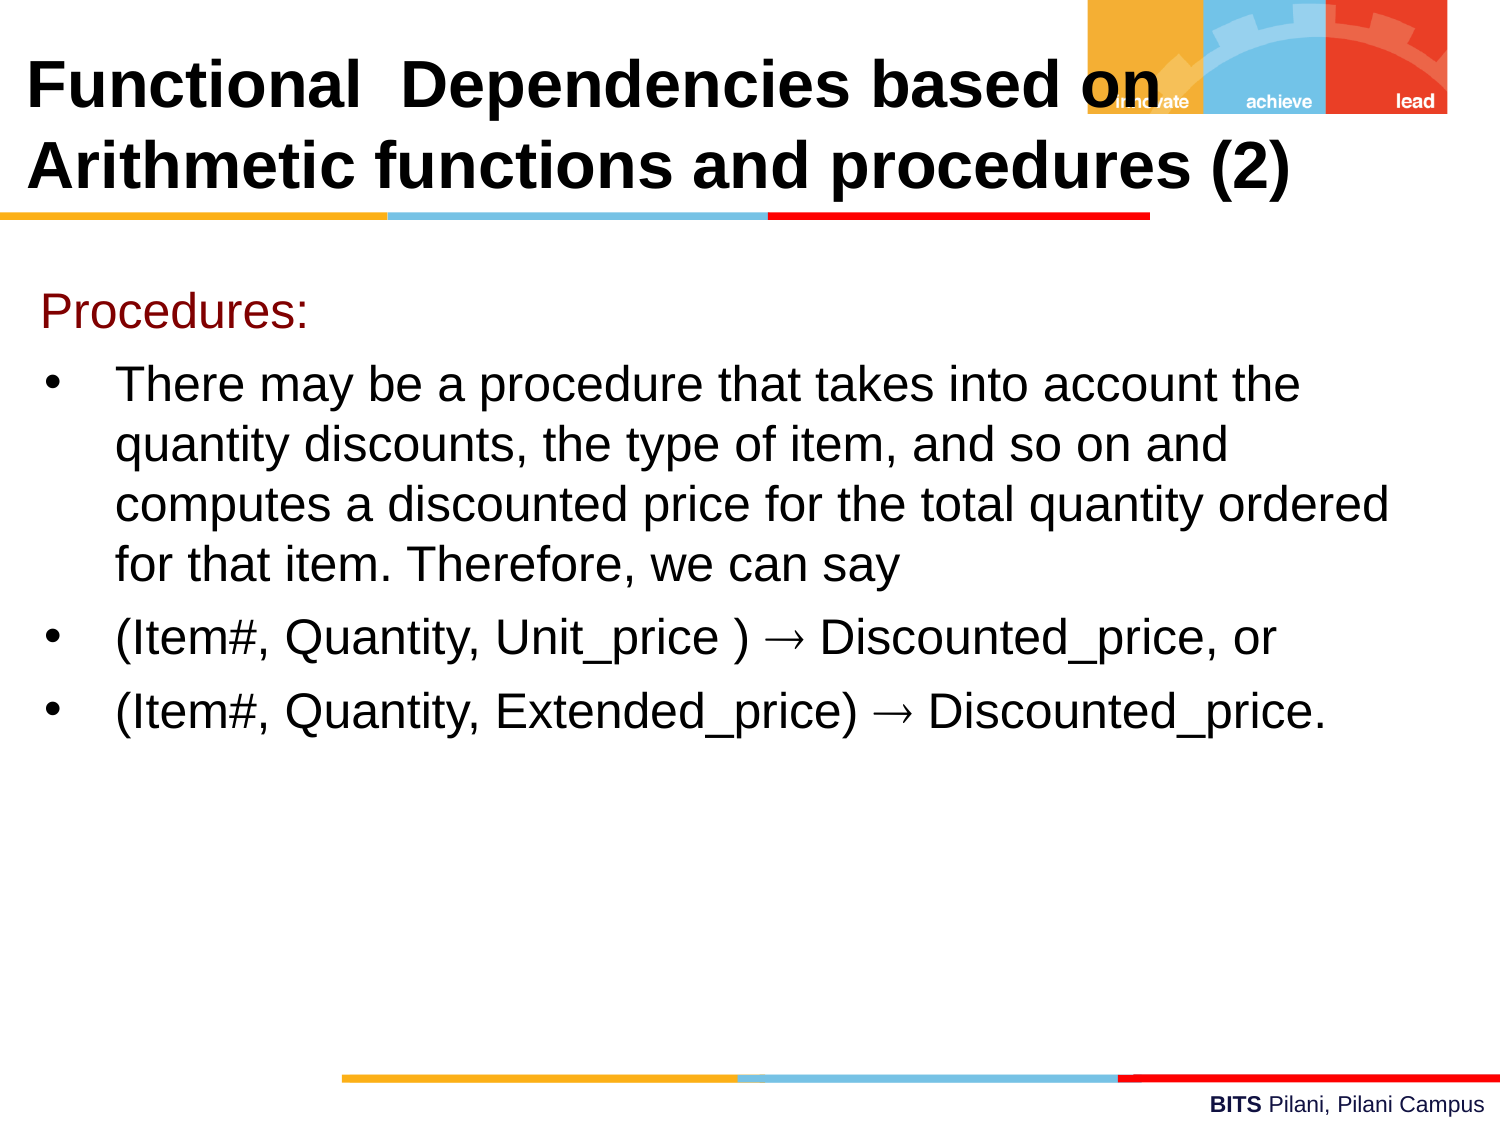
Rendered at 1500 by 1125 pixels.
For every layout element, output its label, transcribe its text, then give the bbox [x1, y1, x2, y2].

picture [1087, 0, 1448, 21]
list Procedures: There may be a procedure that takes into account the quantity discounts, the type of item, and so on and computes a discounted price for the total quantity ordered for that item. Therefore, we can say (Item#, Quantity, Unit_price )  Discounted_price, or (Item#, Quantity, Extended_price)  Discounted_price. [24, 270, 1417, 1050]
title Functional Dependencies based on Arithmetic functions and procedures (2) [11, 21, 1474, 209]
